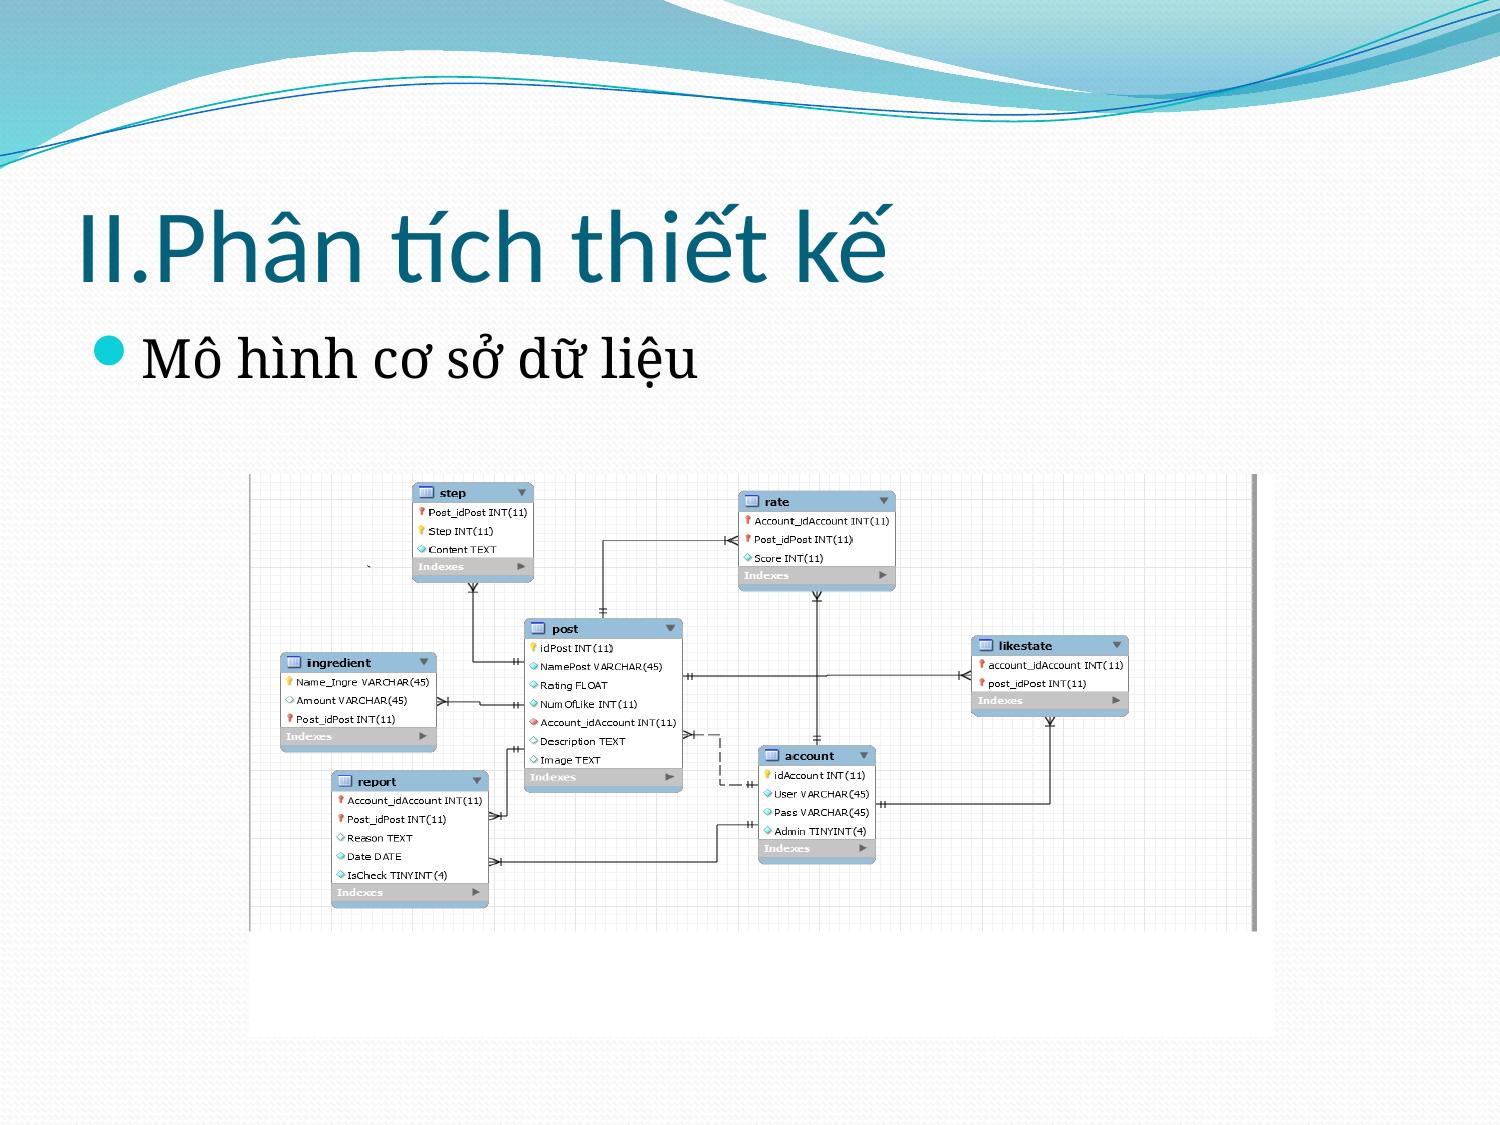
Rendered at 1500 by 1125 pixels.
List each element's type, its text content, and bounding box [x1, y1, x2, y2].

list Mô hình cơ sở dữ liệu [75, 317, 1425, 1038]
picture [249, 474, 1276, 1038]
title II.Phân tích thiết kế [75, 115, 1425, 303]
